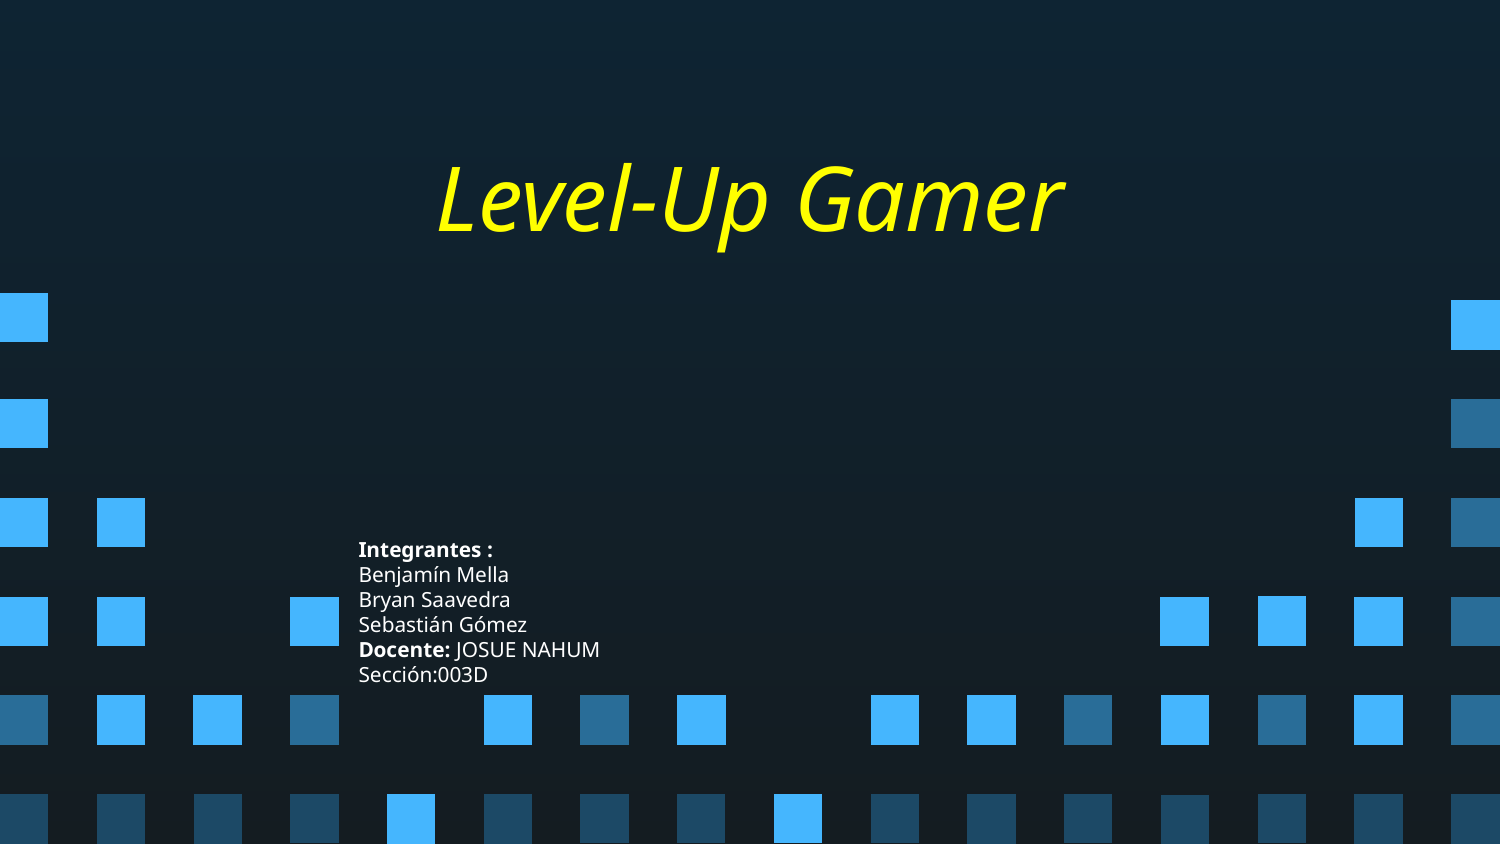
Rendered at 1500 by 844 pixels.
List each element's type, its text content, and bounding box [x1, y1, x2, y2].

title Integrantes : Benjamín Mella Bryan Saavedra Sebastián Gómez Docente: JOSUE NAHUM Sección:003D [343, 533, 1240, 690]
title Level-Up Gamer [116, 189, 1383, 310]
